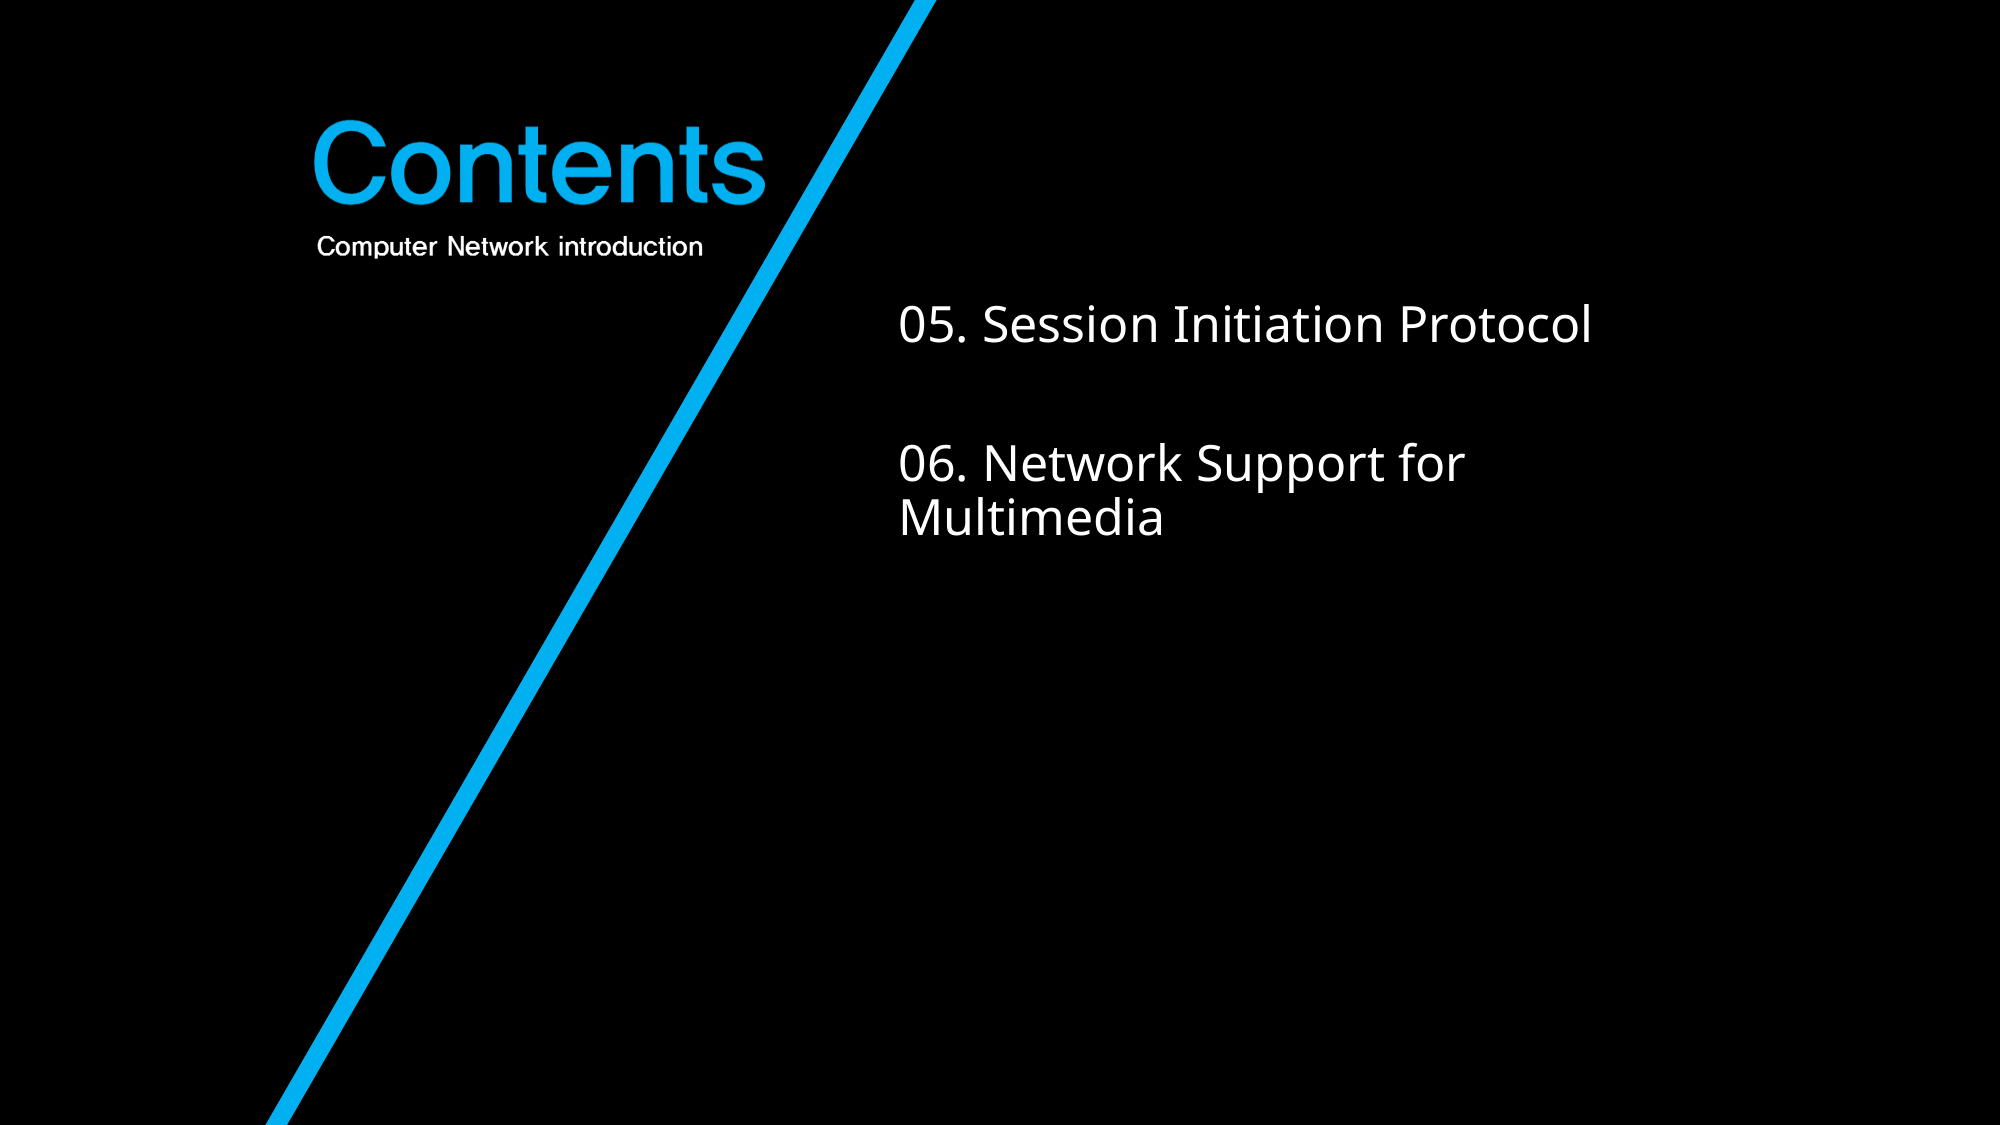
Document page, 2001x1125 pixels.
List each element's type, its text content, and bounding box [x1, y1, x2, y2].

picture [243, 60, 836, 300]
picture [766, 178, 836, 300]
list 06. Network Support for Multimedia [883, 463, 1746, 522]
list 05. Session Initiation Protocol [883, 297, 1746, 356]
